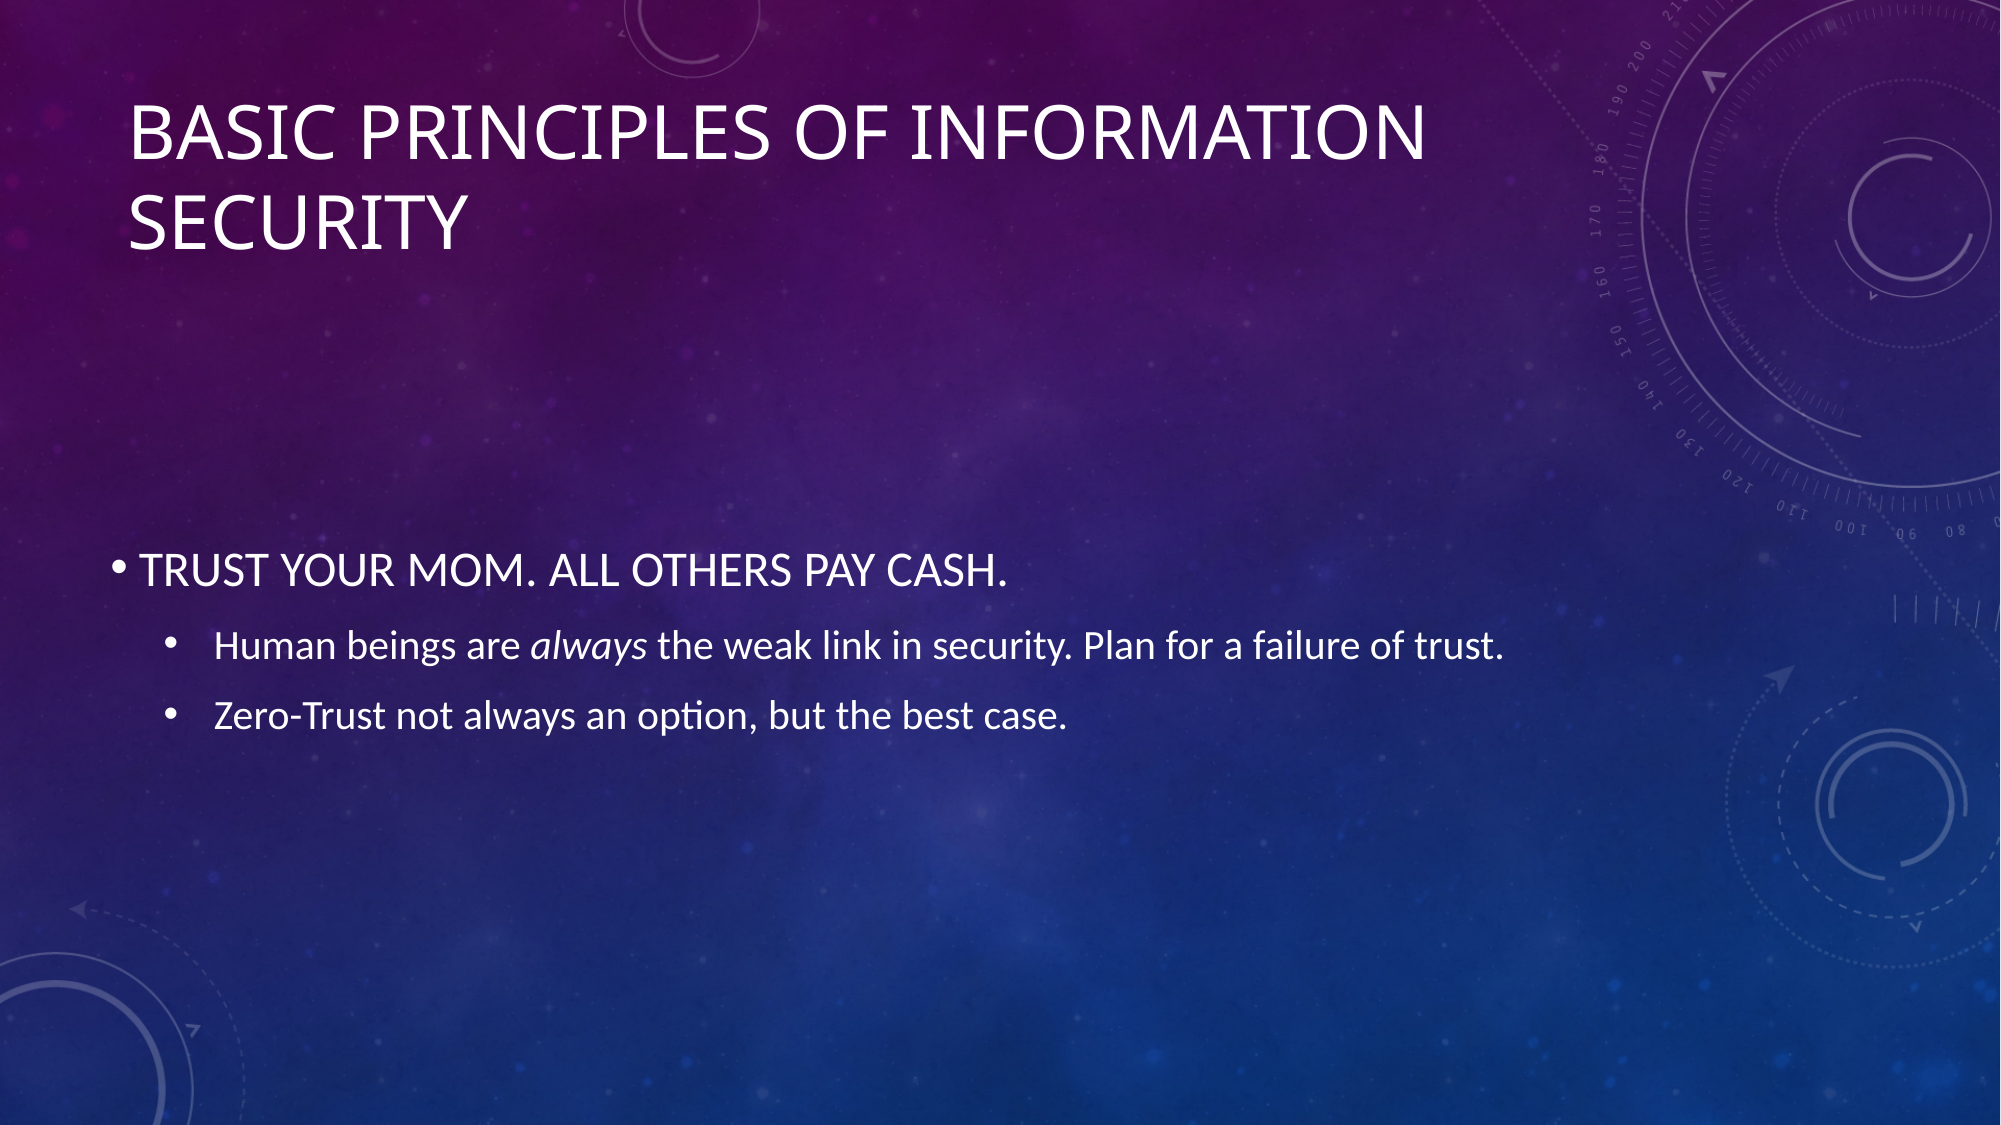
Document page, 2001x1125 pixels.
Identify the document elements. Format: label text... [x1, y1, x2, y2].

title Basic Principles of Information Security [112, 99, 1775, 249]
picture [0, 0, 2001, 1125]
list TRUST YOUR MOM. ALL OTHERS PAY CASH. Human beings are always the weak link in security. Plan for a failure of trust. Zero-Trust not always an option, but the best case. [95, 249, 1905, 1025]
